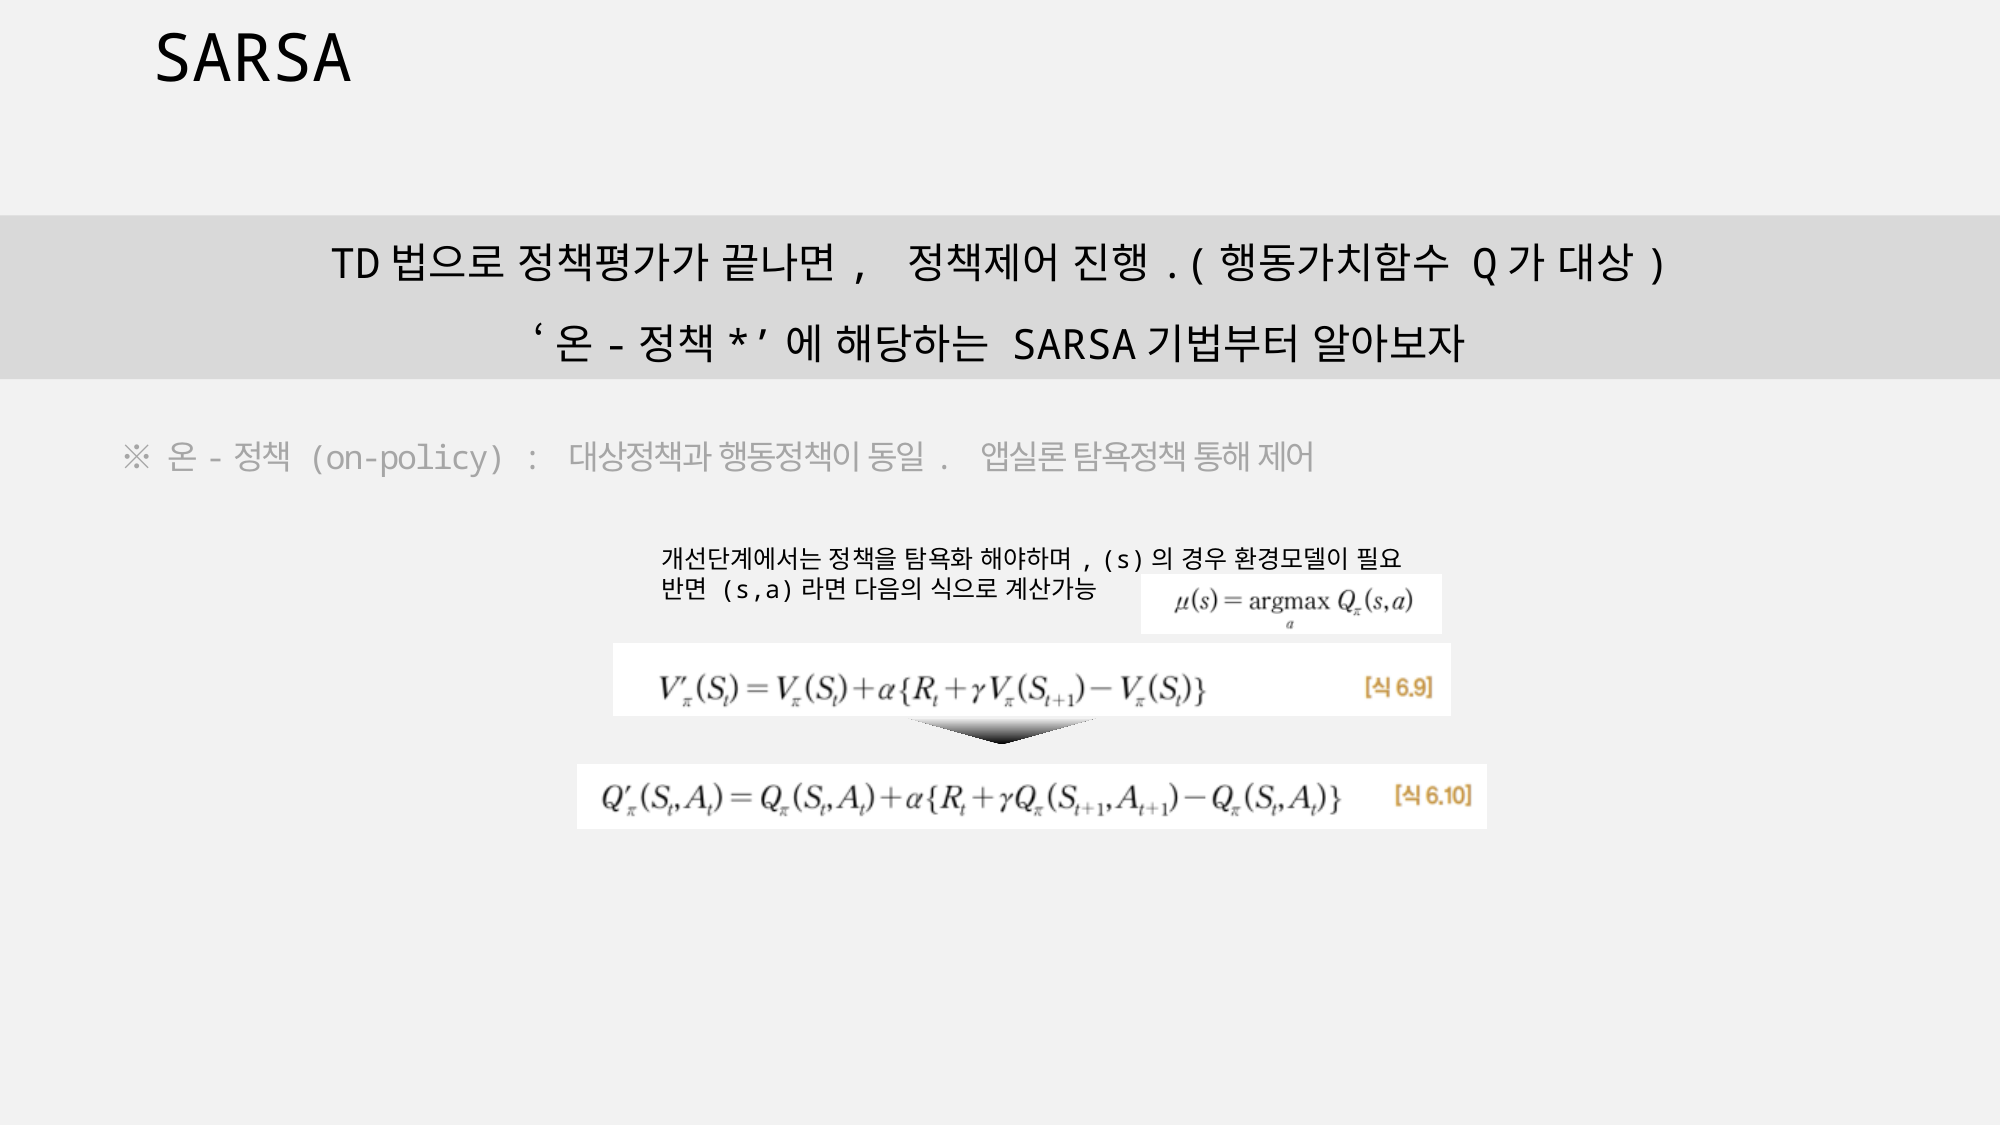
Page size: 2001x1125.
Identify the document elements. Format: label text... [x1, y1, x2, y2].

picture [577, 764, 1487, 829]
picture [613, 643, 1451, 716]
picture [1141, 574, 1442, 634]
text_box [907, 716, 1097, 746]
text_box ※ 온-정책 (on-policy) : 대상정책과 행동정책이 동일. 앱실론 탐욕정책 통해 제어 [105, 421, 2000, 484]
title SARSA [137, 15, 1863, 106]
list TD법으로 정책평가가 끝나면, 정책제어 진행.(행동가치함수 Q가 대상) ‘온-정책*’에 해당하는 SARSA기법부터 알아보자 [137, 219, 1863, 382]
